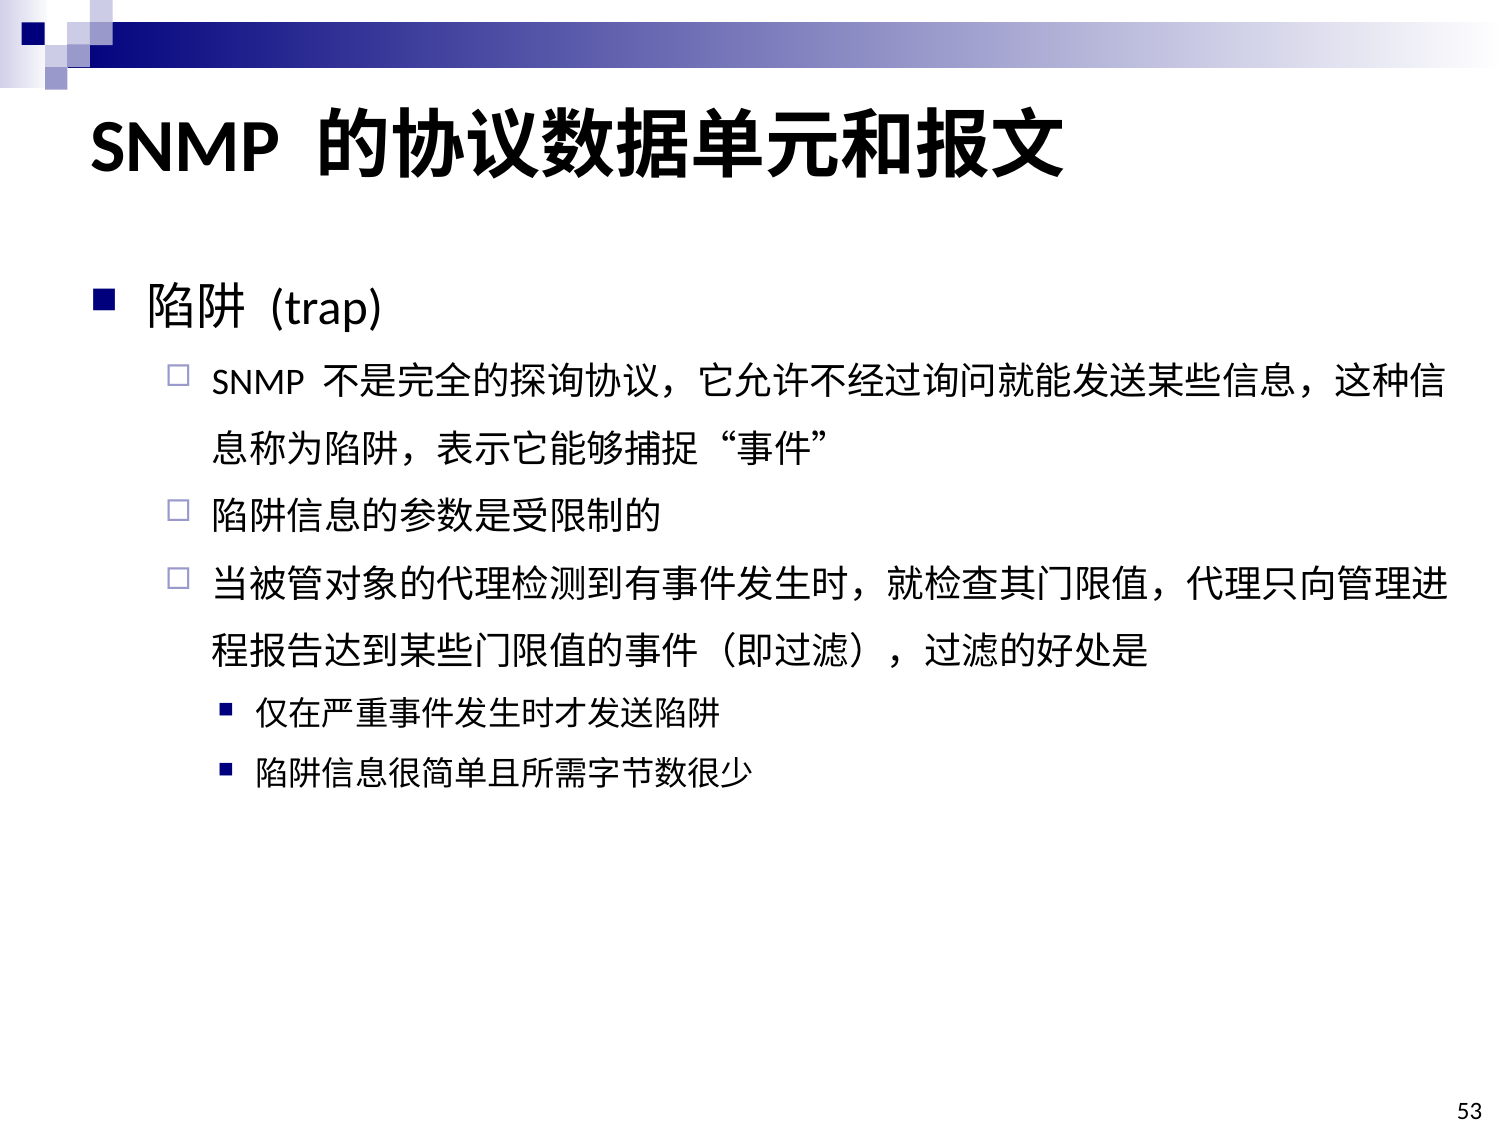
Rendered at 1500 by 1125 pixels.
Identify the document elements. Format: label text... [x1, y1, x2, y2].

slide_number 53 [1425, 1100, 1483, 1125]
list 陷阱 (trap) SNMP 不是完全的探询协议，它允许不经过询问就能发送某些信息，这种信息称为陷阱，表示它能够捕捉“事件” 陷阱信息的参数是受限制的 当被管对象的代理检测到有事件发生时，就检查其门限值，代理只向管理进程报告达到某些门限值的事件（即过滤），过滤的好处是 仅在严重事件发生时才发送陷阱 陷阱信息很简单且所需字节数很少 [75, 237, 1483, 997]
title SNMP 的协议数据单元和报文 [75, 75, 1425, 209]
